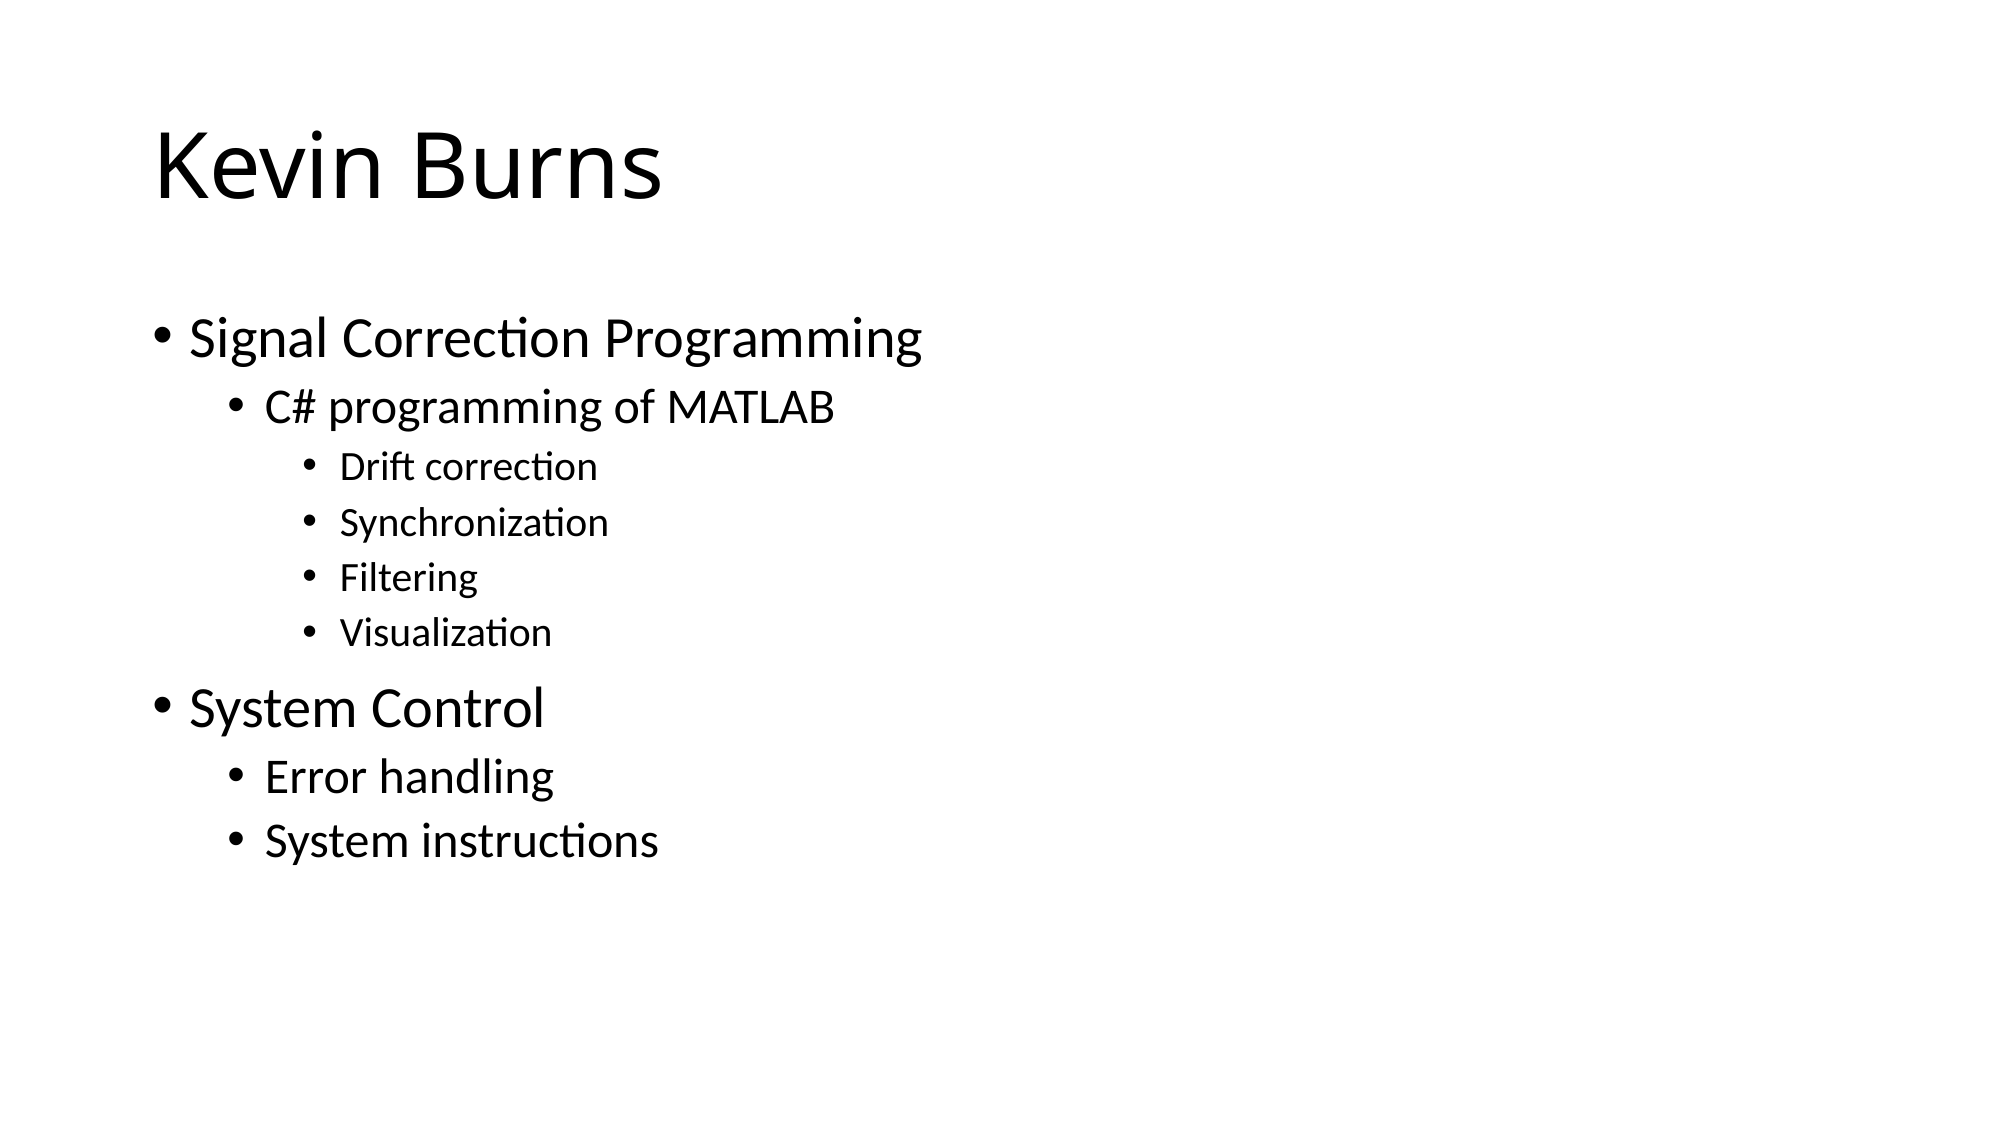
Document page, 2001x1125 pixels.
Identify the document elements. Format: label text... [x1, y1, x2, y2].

list Signal Correction Programming C# programming of MATLAB Drift correction Synchronization Filtering Visualization System Control Error handling System instructions [137, 299, 1863, 1014]
title Kevin Burns [137, 59, 1863, 278]
